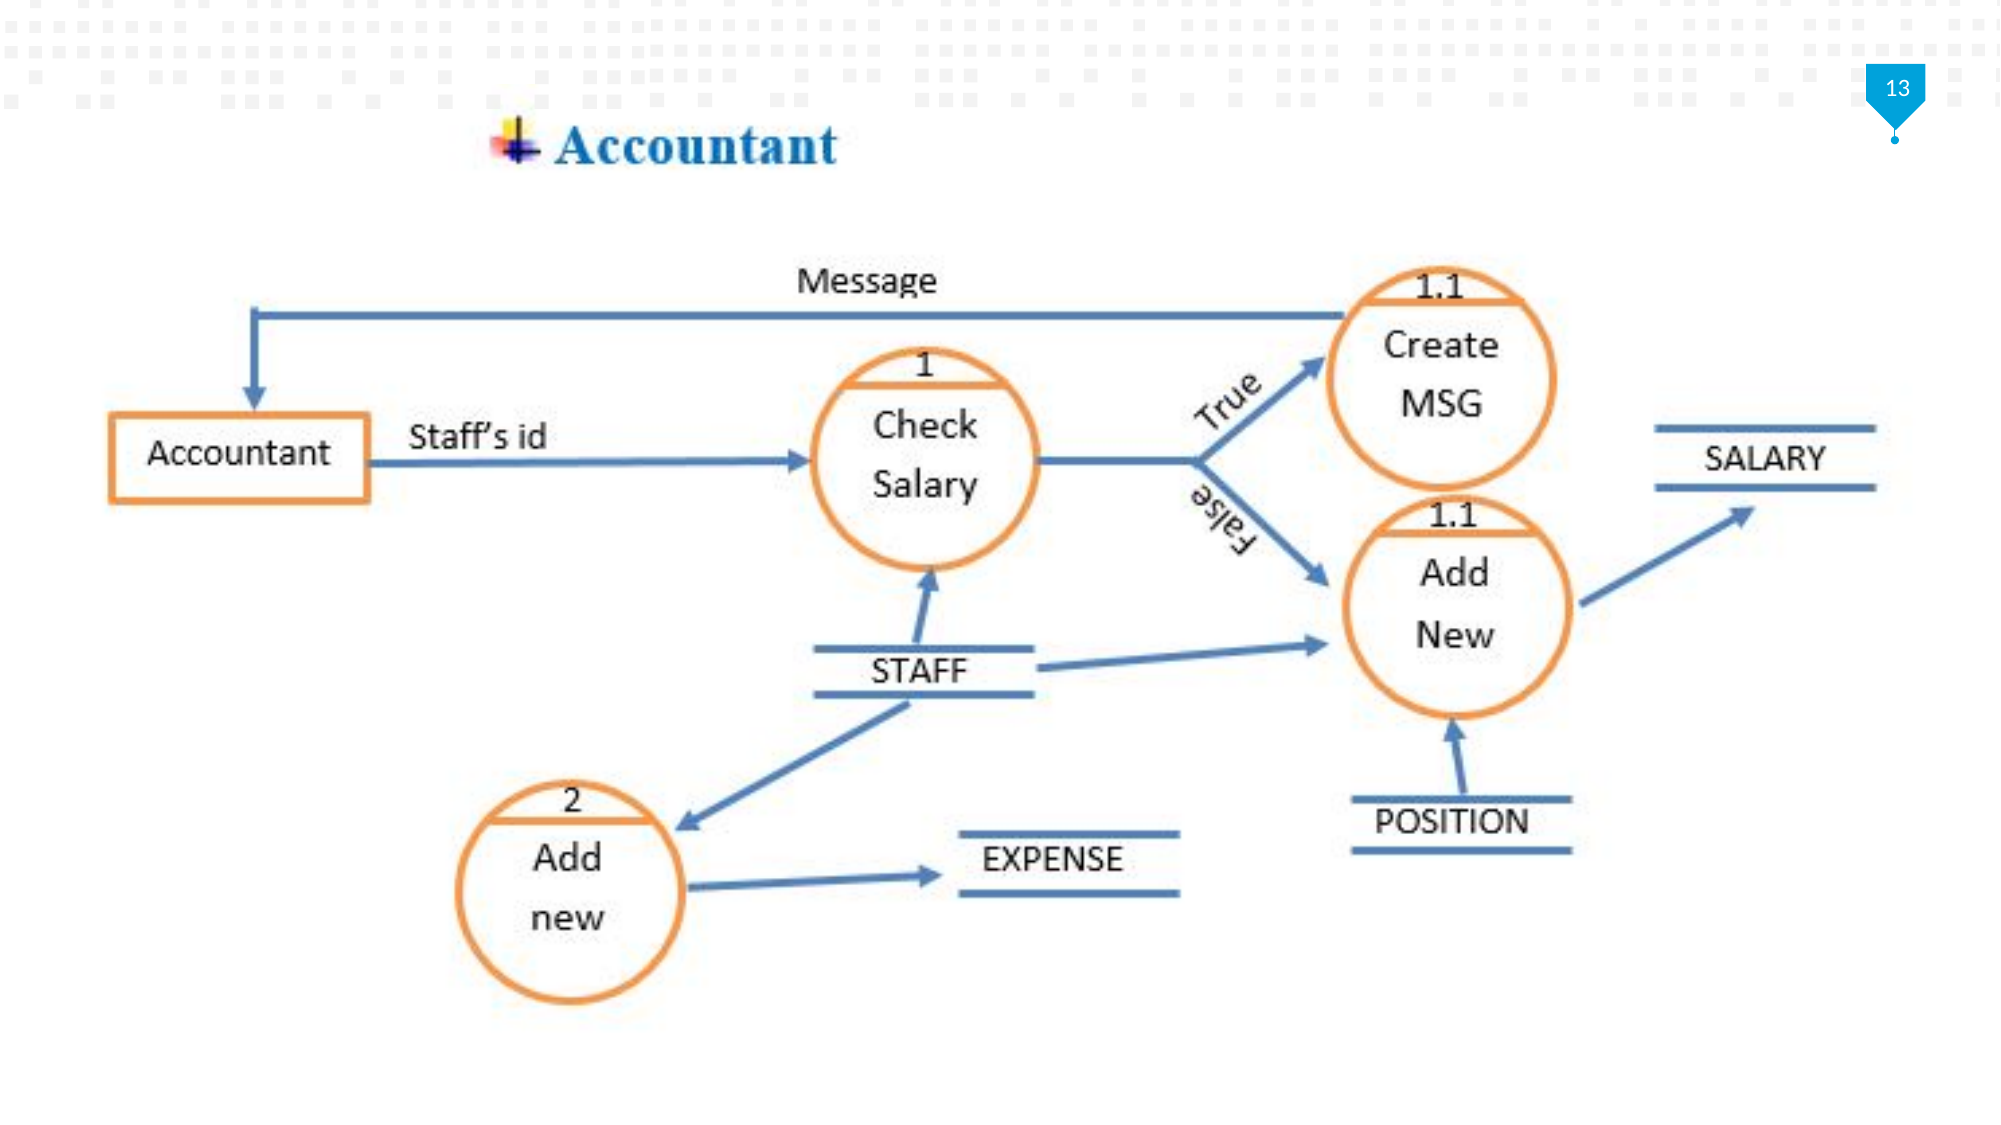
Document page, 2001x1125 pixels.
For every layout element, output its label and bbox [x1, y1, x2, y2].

text_box [0, 0, 2000, 109]
text_box [1866, 63, 1926, 141]
picture [63, 109, 1937, 1041]
